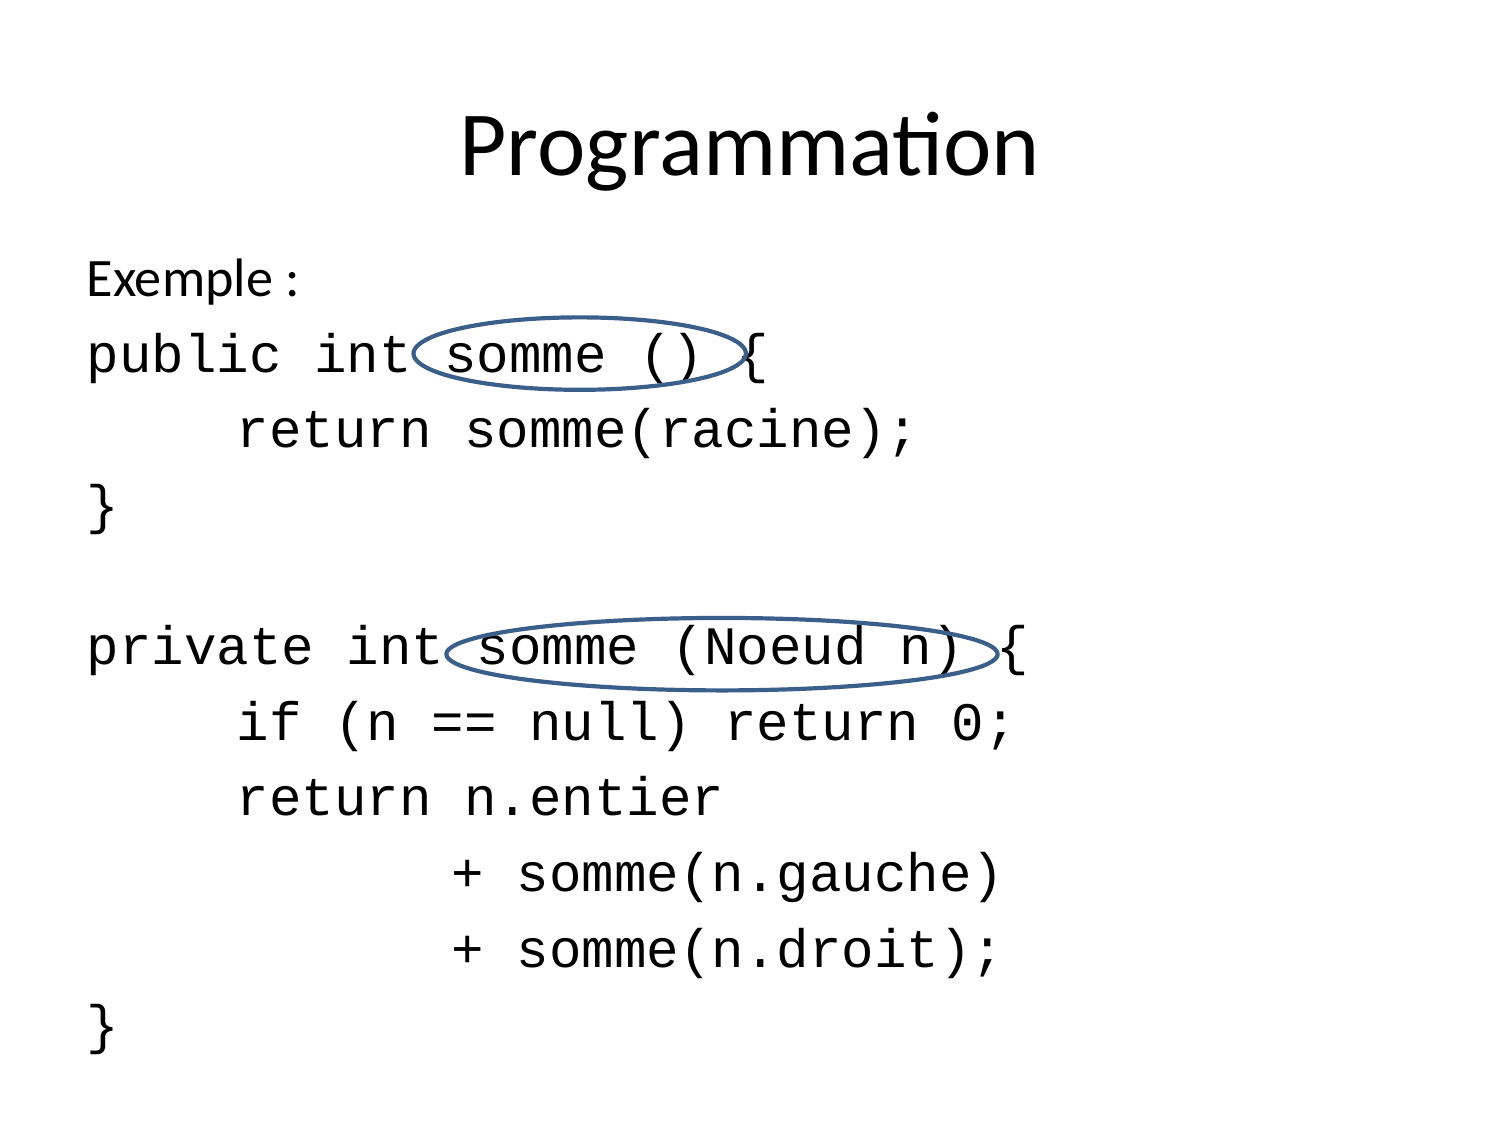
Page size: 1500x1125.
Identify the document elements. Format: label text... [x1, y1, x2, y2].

text_box [444, 615, 1000, 693]
text_box [411, 315, 748, 392]
list Exemple : public int somme () { return somme(racine); } private int somme (Noeud n) { if (n == null) return 0; return n.entier + somme(n.gauche) + somme(n.droit); } [71, 137, 1500, 1026]
title Programmation [75, 45, 1425, 137]
